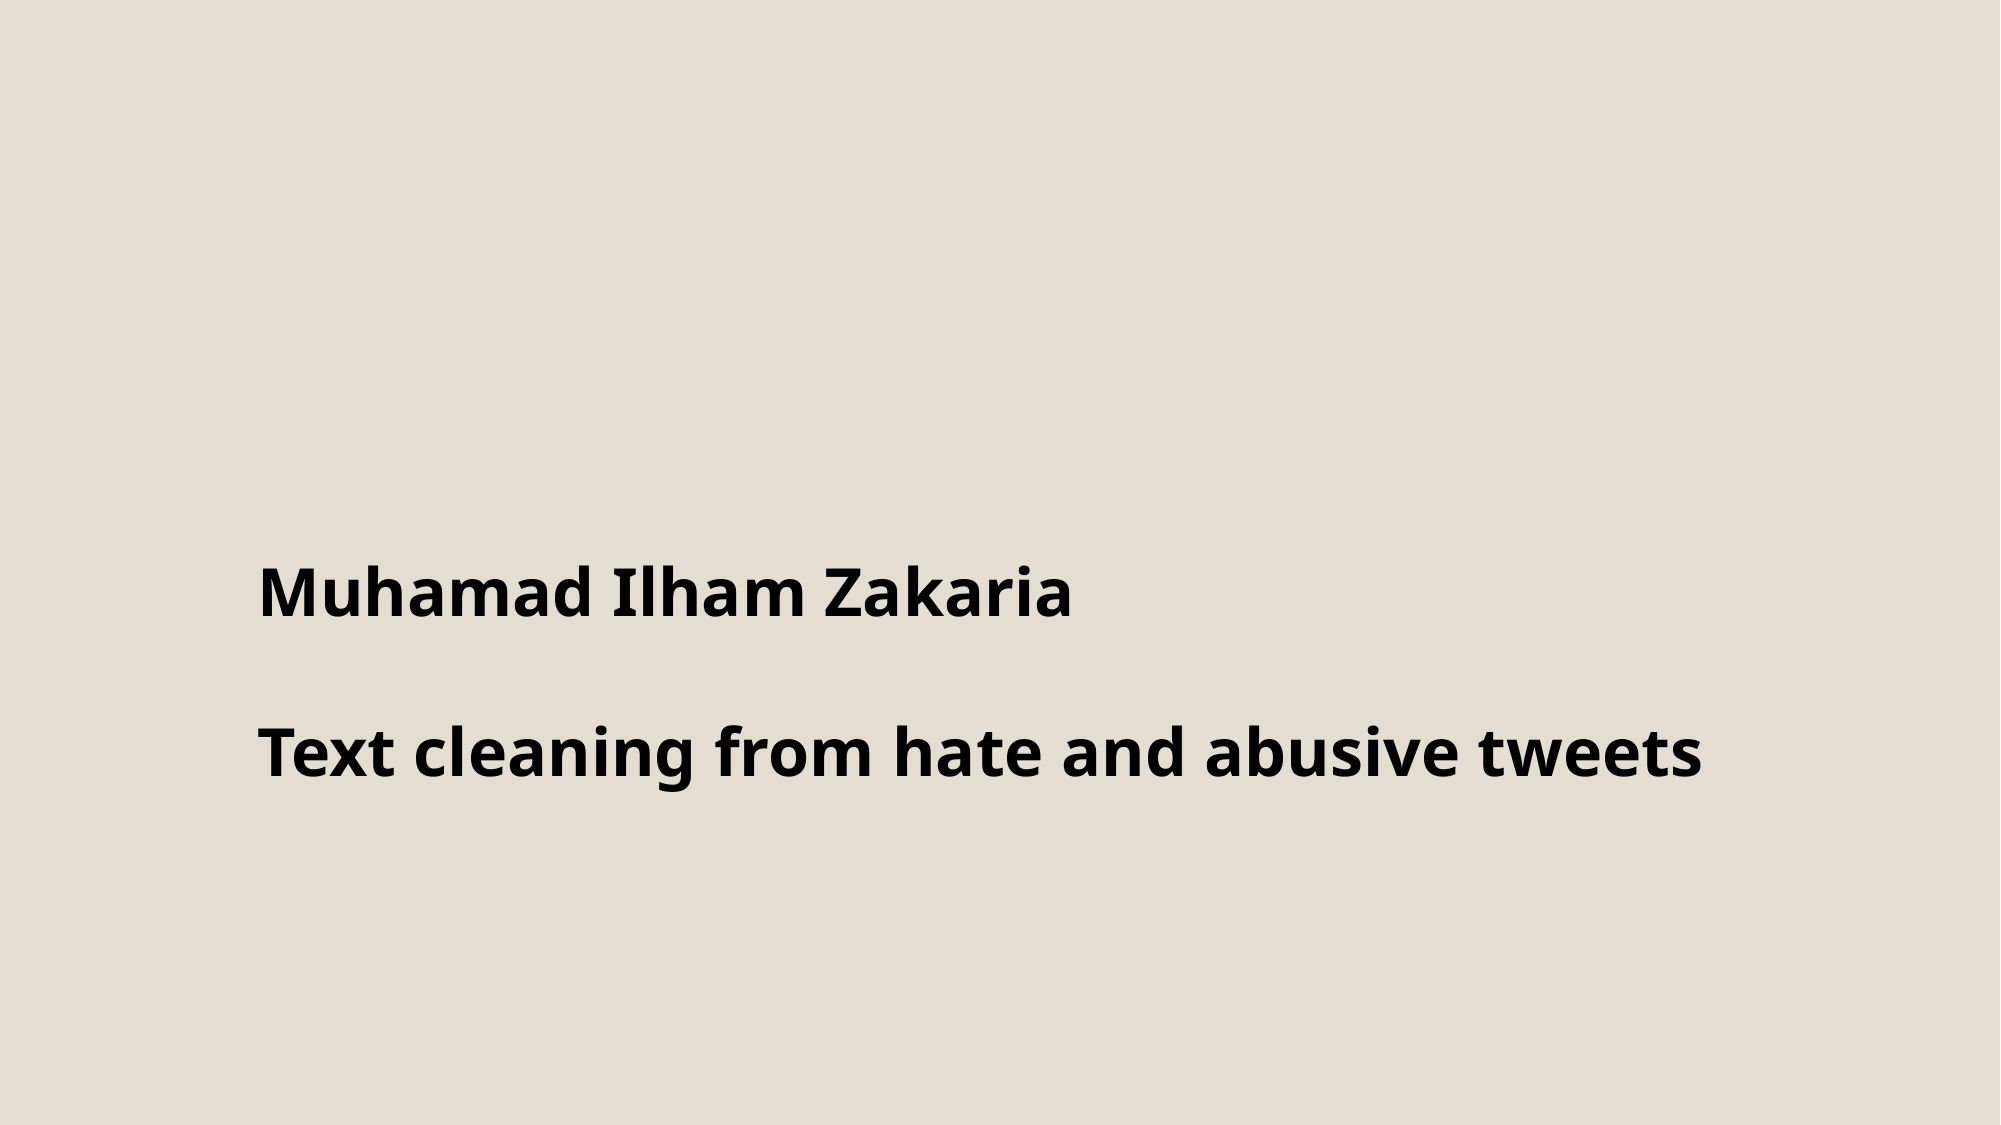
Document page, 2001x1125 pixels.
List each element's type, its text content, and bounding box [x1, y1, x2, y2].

title Muhamad Ilham Zakaria Text cleaning from hate and abusive tweets [249, 485, 1750, 878]
